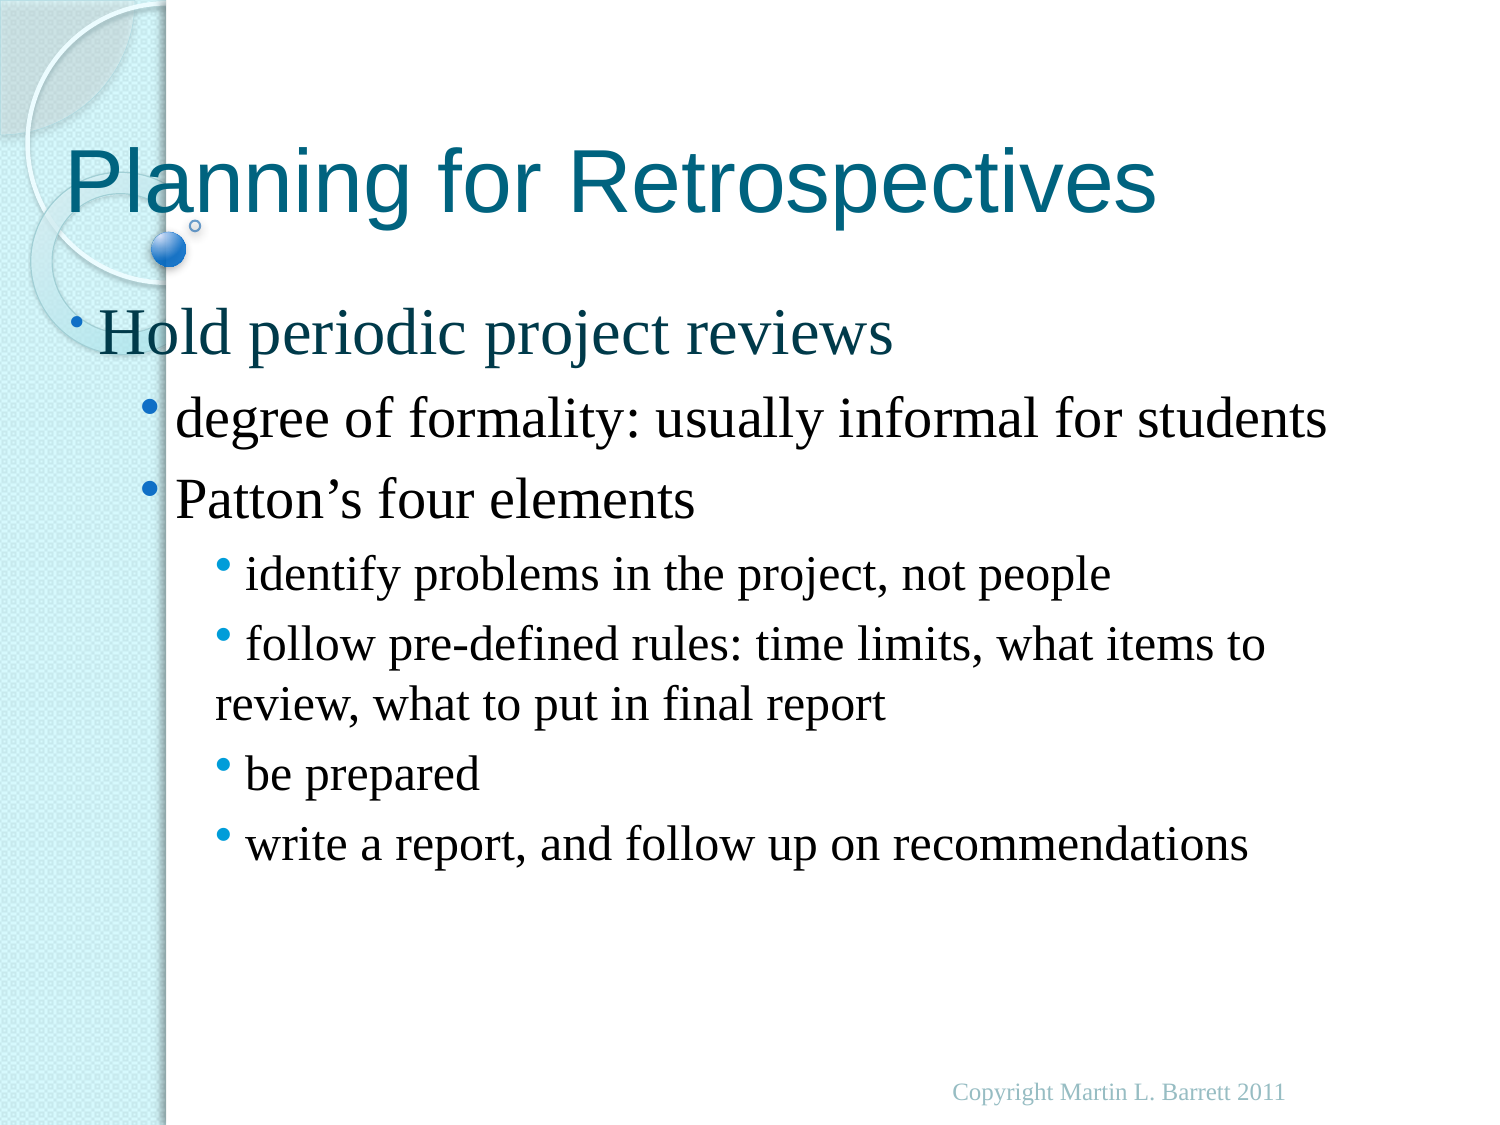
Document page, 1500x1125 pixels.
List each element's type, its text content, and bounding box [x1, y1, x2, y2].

subtitle Hold periodic project reviews degree of formality: usually informal for students Patton’s four elements identify problems in the project, not people follow pre-defined rules: time limits, what items to review, what to put in final report be prepared write a report, and follow up on recommendations [49, 287, 1401, 1063]
footer Copyright Martin L. Barrett 2011 [937, 1034, 1413, 1113]
title Planning for Retrospectives [50, 75, 1400, 238]
